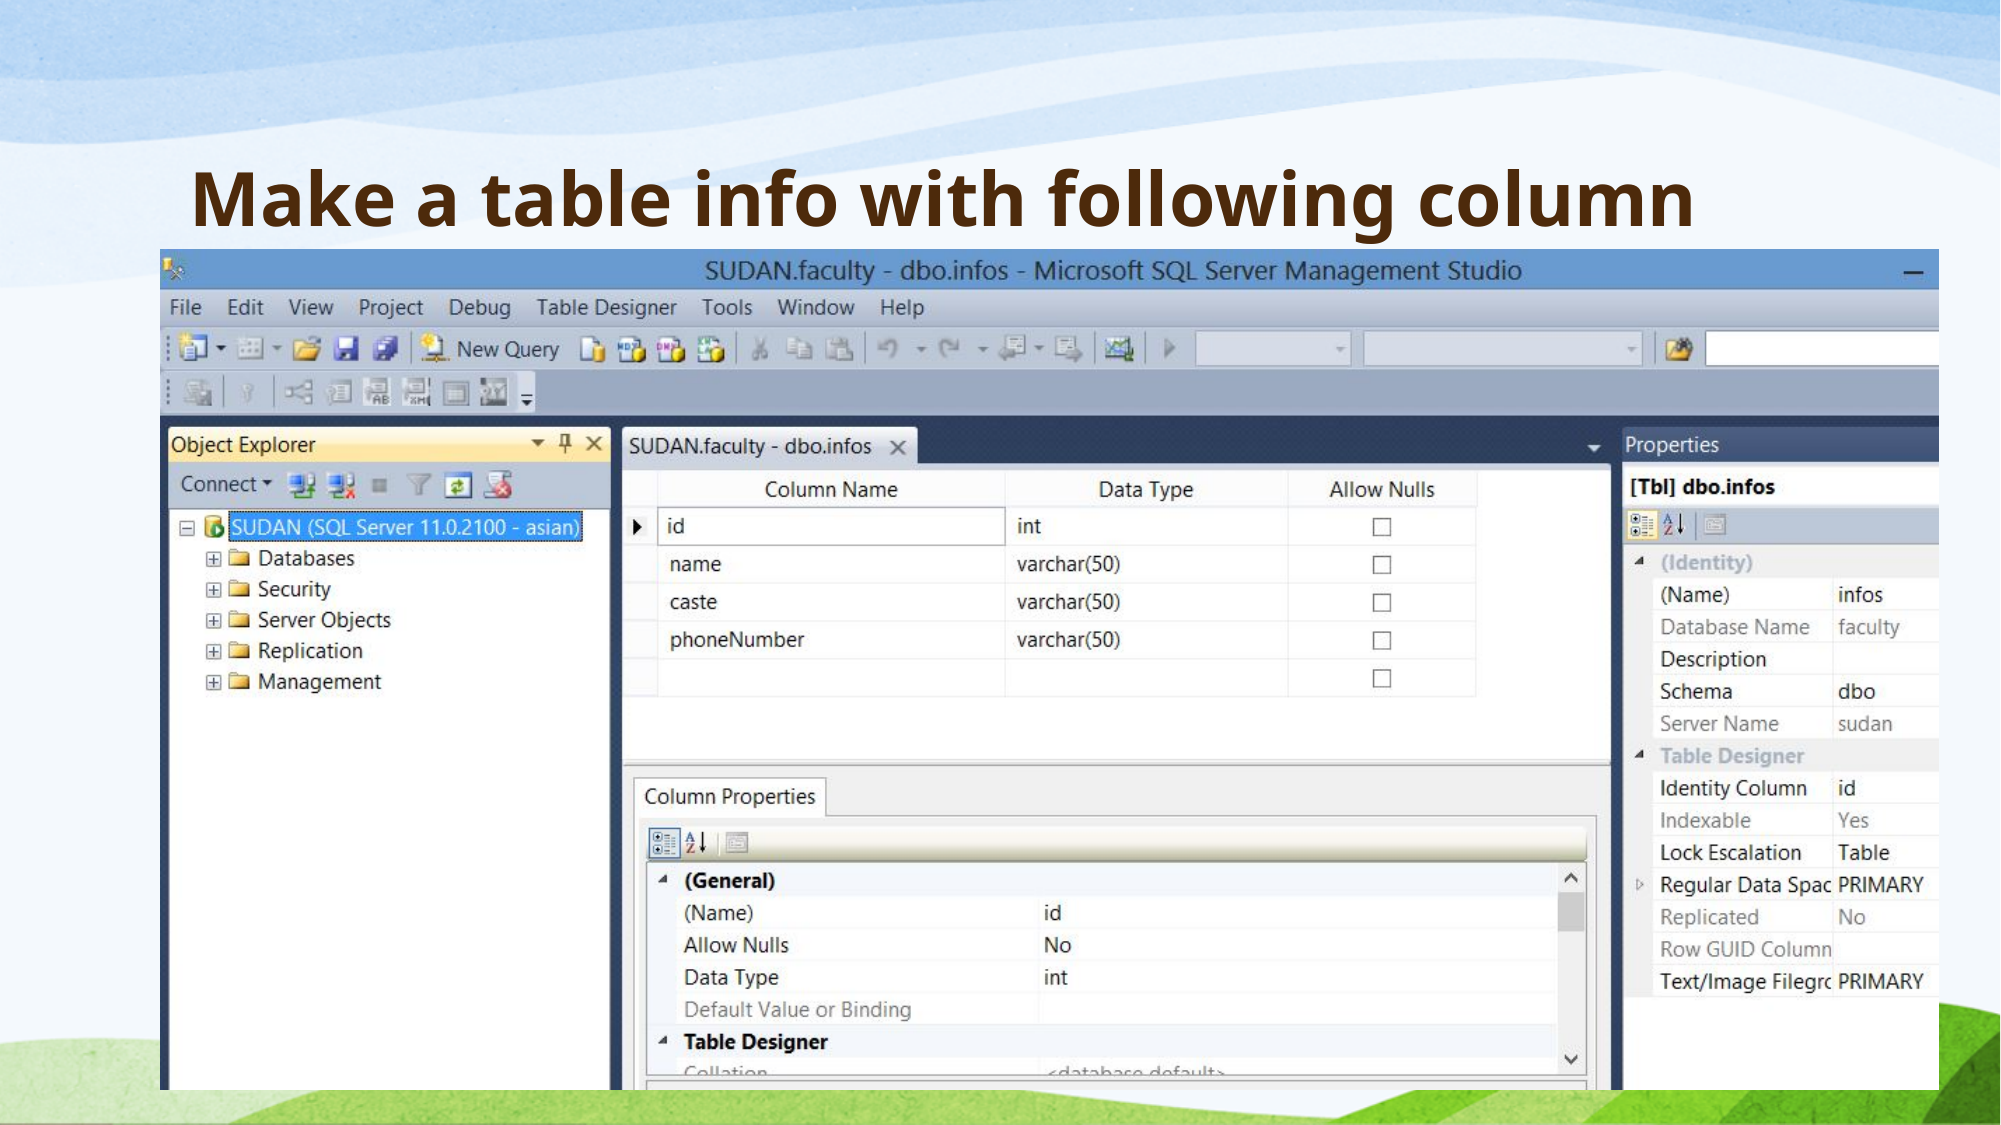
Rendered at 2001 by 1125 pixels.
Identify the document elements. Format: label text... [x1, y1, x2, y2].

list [160, 249, 1939, 1090]
picture [0, 0, 2001, 1125]
title Make a table info with following column [174, 50, 1825, 249]
